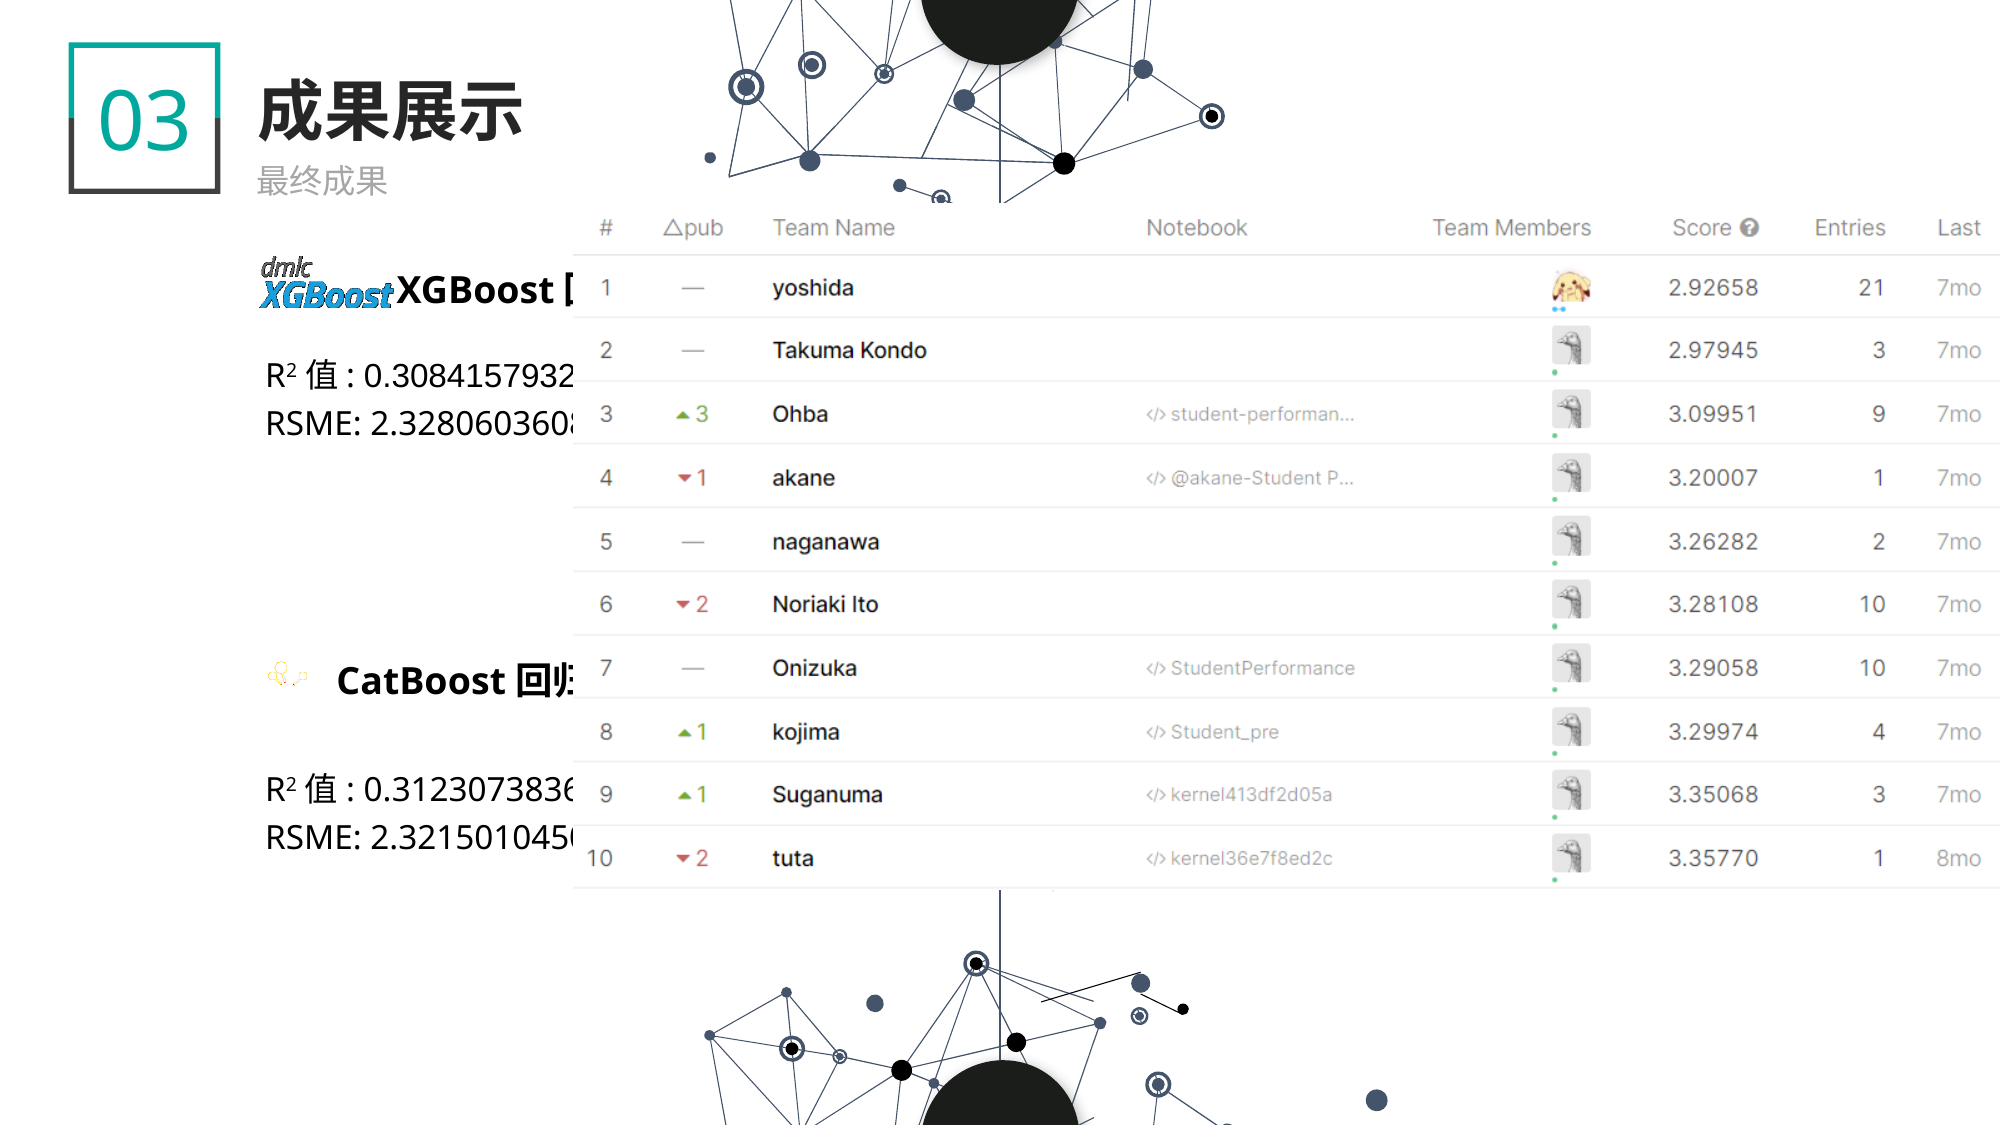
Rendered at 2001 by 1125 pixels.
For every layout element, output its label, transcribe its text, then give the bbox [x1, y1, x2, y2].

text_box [703, 0, 1299, 203]
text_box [241, 60, 941, 206]
text_box [68, 41, 221, 60]
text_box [703, 950, 1390, 1125]
text_box [68, 175, 221, 195]
text_box 03 [68, 60, 221, 175]
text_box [190, 256, 573, 866]
picture [573, 203, 2000, 892]
